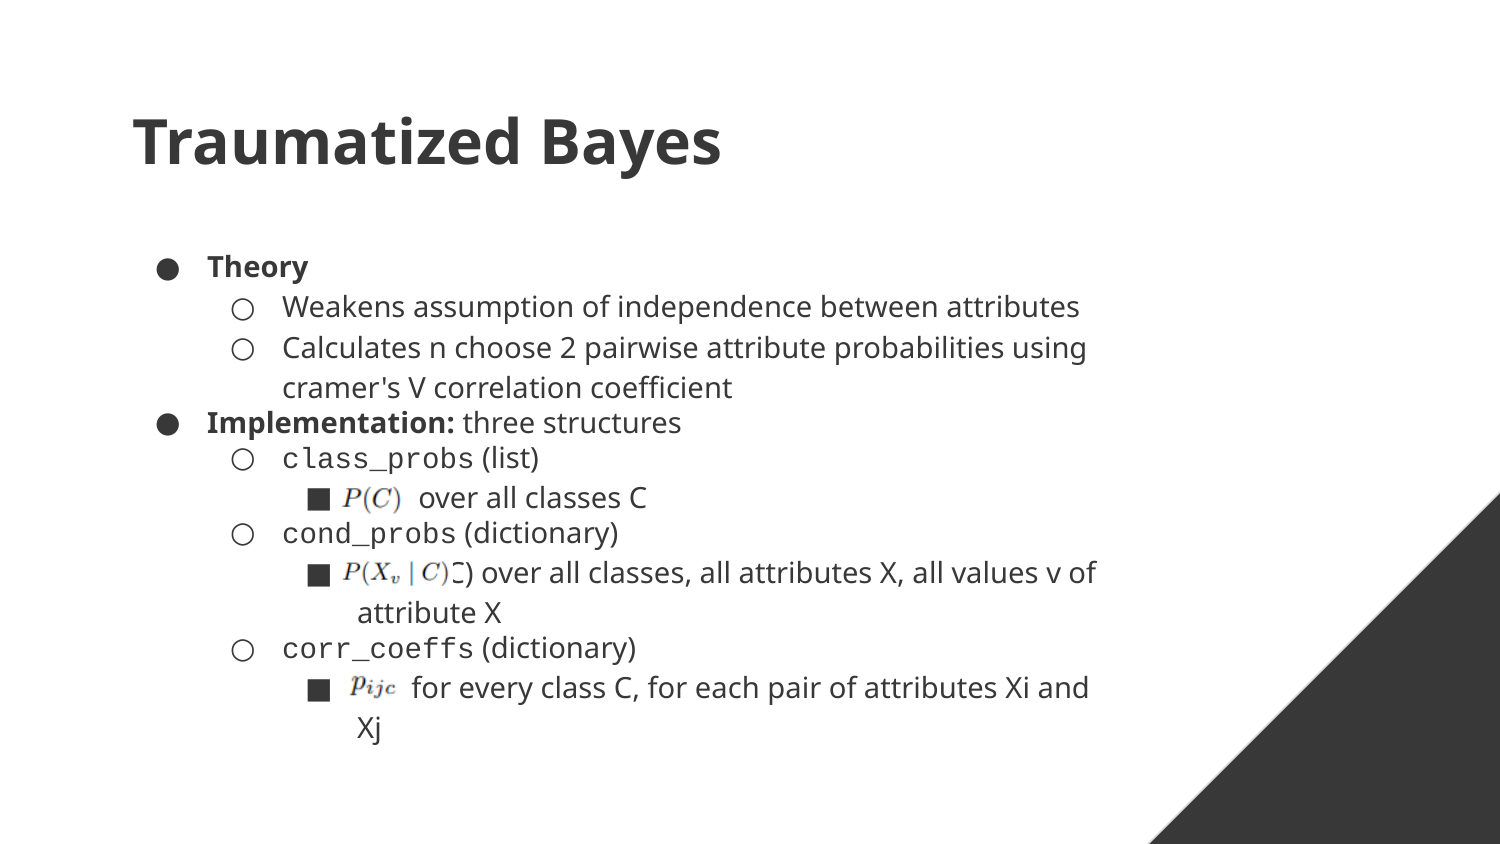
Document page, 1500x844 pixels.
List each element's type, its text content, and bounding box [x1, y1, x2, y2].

list Theory Weakens assumption of independence between attributes Calculates n choose 2 pairwise attribute probabilities using cramer's V correlation coefficient Implementation: three structures class_probs (list) P(C) over all classes C cond_probs (dictionary) P(Xv | C) over all classes, all attributes X, all values v of attribute X corr_coeffs (dictionary) pijc for every class C, for each pair of attributes Xi and Xj [116, 233, 1114, 769]
picture [342, 553, 453, 592]
picture [336, 479, 410, 519]
title Traumatized Bayes [116, 87, 1064, 174]
picture [341, 666, 405, 713]
